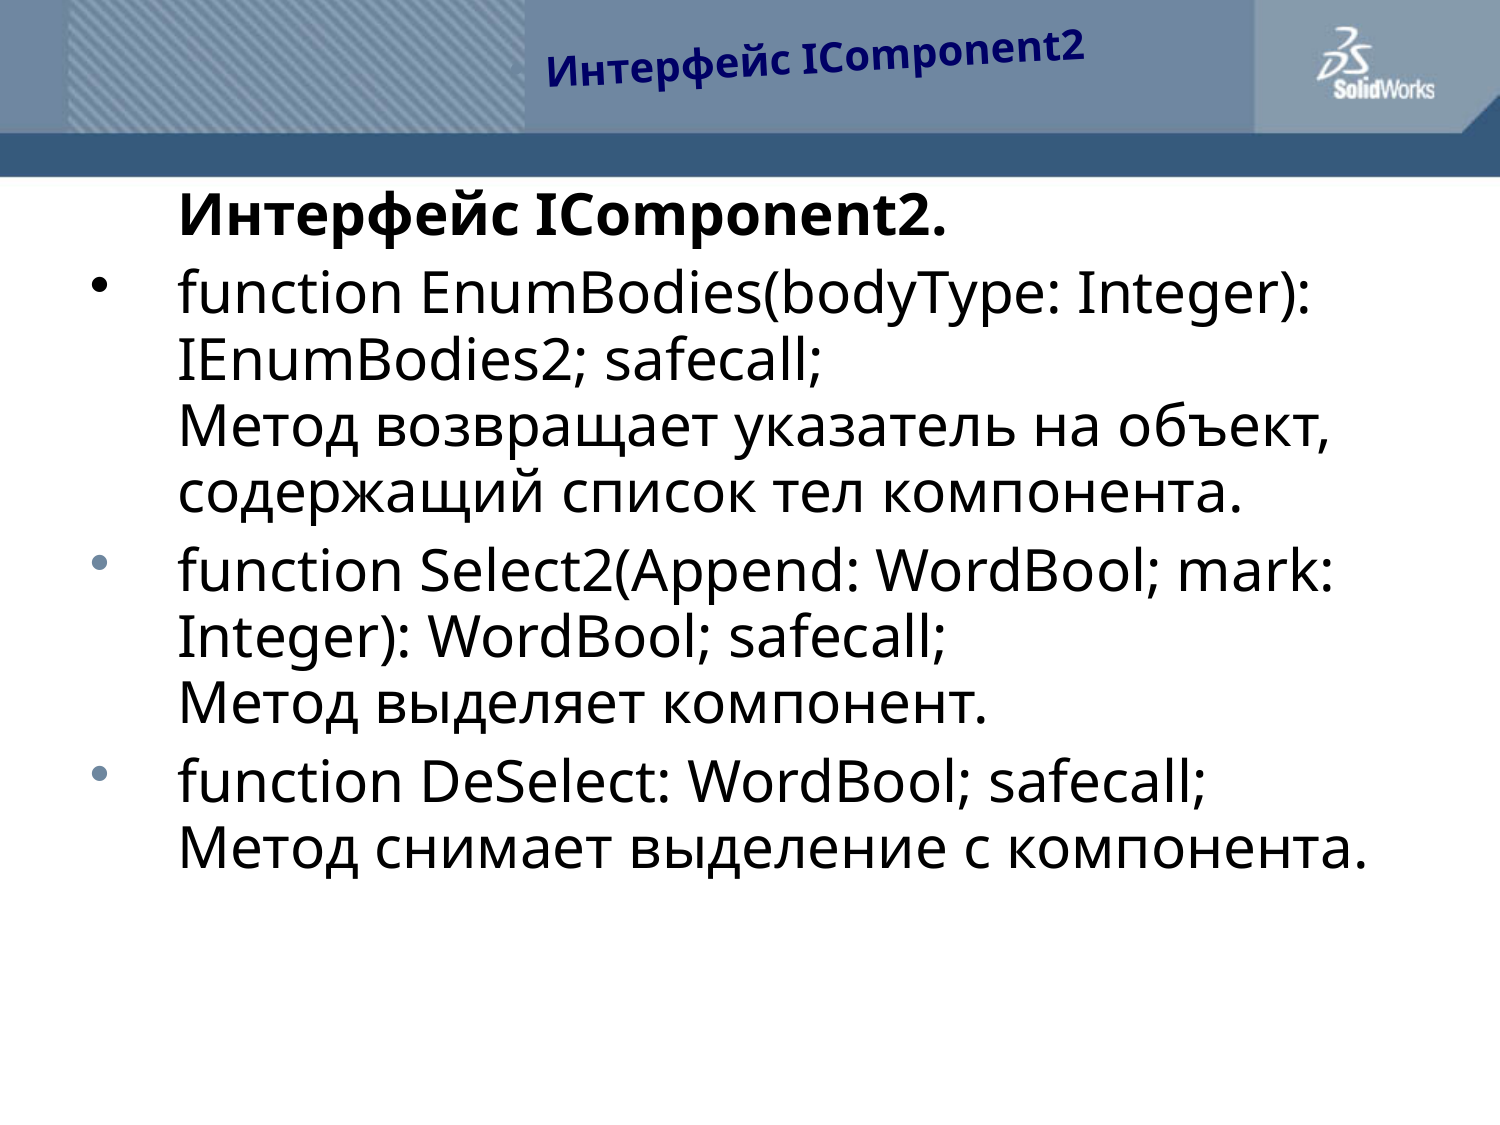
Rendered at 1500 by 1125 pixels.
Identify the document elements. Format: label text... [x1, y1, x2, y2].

picture [0, 0, 1500, 1125]
text_box Интерфейс IComponent2. function EnumBodies(bodyType: Integer): IEnumBodies2; safecall; Метод возвращает указатель на объект, содержащий список тел компонента. function Select2(Append: WordBool; mark: Integer): WordBool; safecall; Метод выделяет компонент. function DeSelect: WordBool; safecall; Метод снимает выделение с компонента. [75, 174, 1459, 1029]
text_box Интерфейс IComponent2 [493, 11, 1102, 108]
